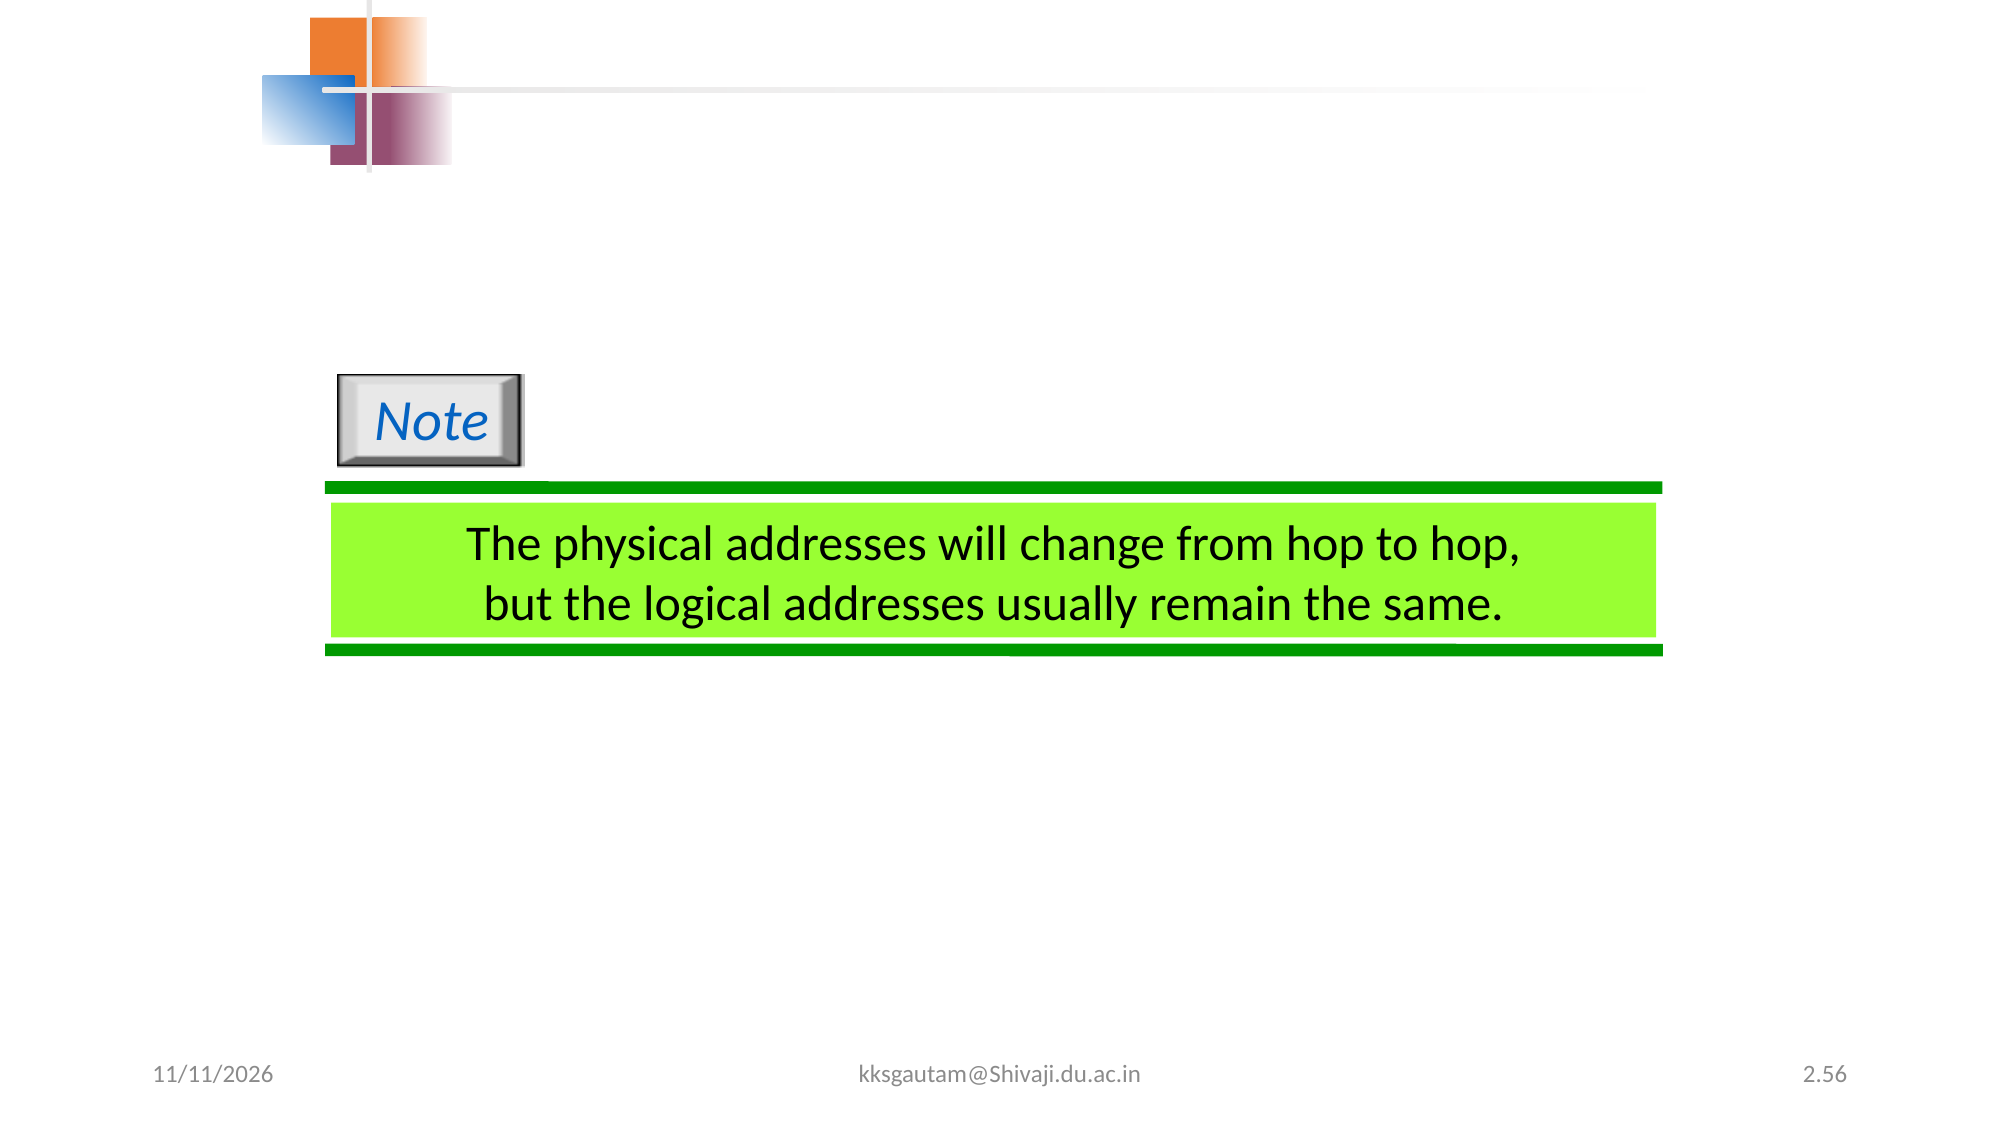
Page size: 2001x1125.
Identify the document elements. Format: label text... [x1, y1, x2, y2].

text_box [372, 93, 391, 165]
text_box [337, 374, 525, 468]
text_box [366, 0, 372, 87]
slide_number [137, 1042, 588, 1103]
text_box [330, 93, 366, 165]
text_box [391, 93, 452, 165]
text_box [310, 17, 366, 86]
slide_number 2.56 [1412, 1042, 1863, 1103]
text_box The physical addresses will change from hop to hop, but the logical addresses usually remain the same. [331, 502, 1657, 638]
text_box [322, 87, 1673, 93]
text_box [372, 17, 427, 86]
text_box [262, 75, 355, 145]
footer kksgautam@Shivaji.du.ac.in [662, 1042, 1338, 1103]
text_box [366, 93, 372, 173]
